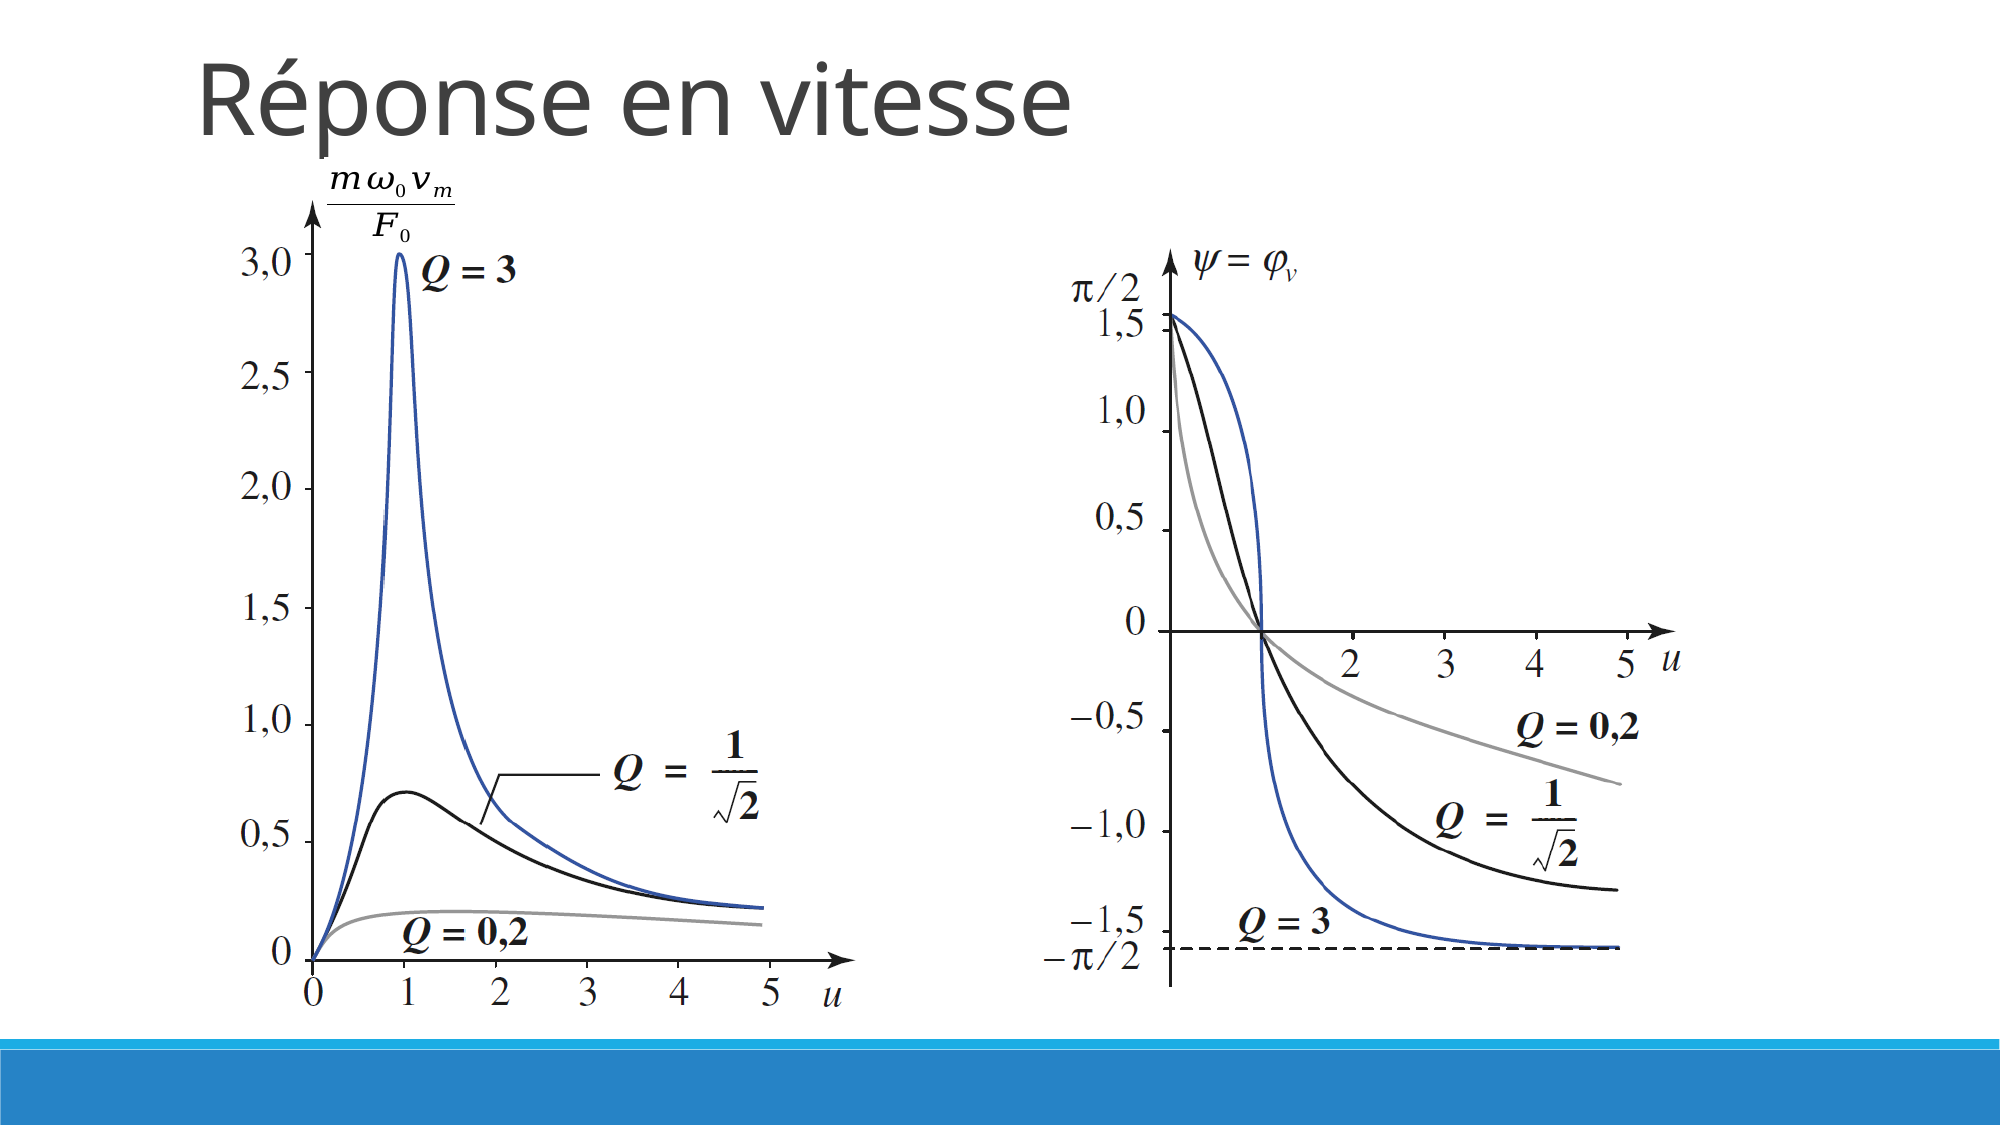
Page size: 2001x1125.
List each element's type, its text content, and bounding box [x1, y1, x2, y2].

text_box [221, 157, 874, 1034]
picture [1031, 236, 1689, 987]
text_box Réponse en vitesse [179, 46, 1830, 158]
